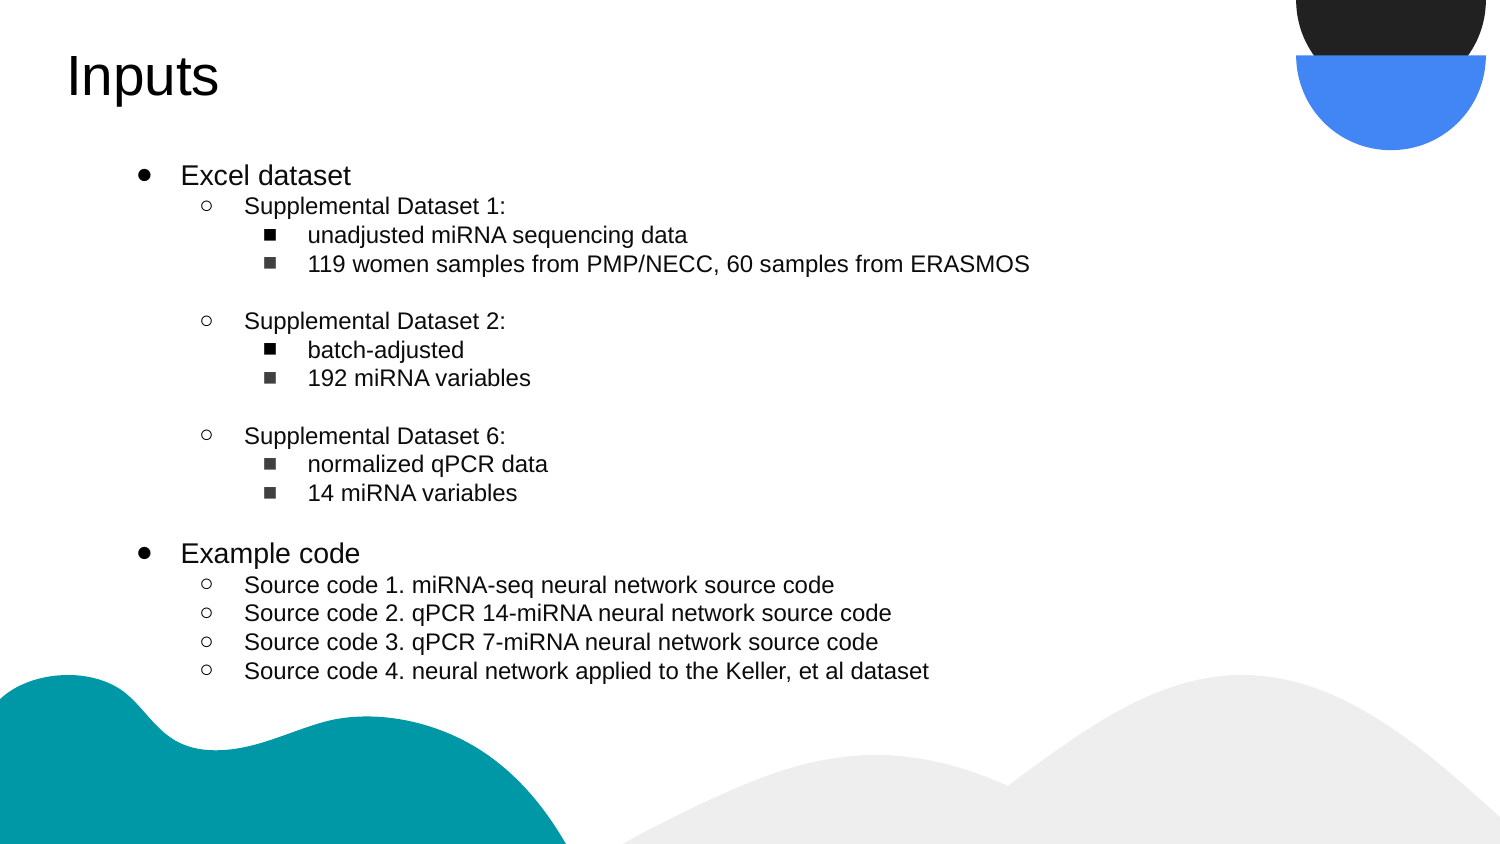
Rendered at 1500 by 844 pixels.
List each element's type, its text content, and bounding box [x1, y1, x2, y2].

text_box Excel dataset Supplemental Dataset 1: unadjusted miRNA sequencing data 119 women samples from PMP/NECC, 60 samples from ERASMOS Supplemental Dataset 2: batch-adjusted 192 miRNA variables Supplemental Dataset 6: normalized qPCR data 14 miRNA variables Example code Source code 1. miRNA-seq neural network source code Source code 2. qPCR 14-miRNA neural network source code Source code 3. qPCR 7-miRNA neural network source code Source code 4. neural network applied to the Keller, et al dataset [102, 141, 1500, 702]
title Inputs [51, 23, 1449, 118]
